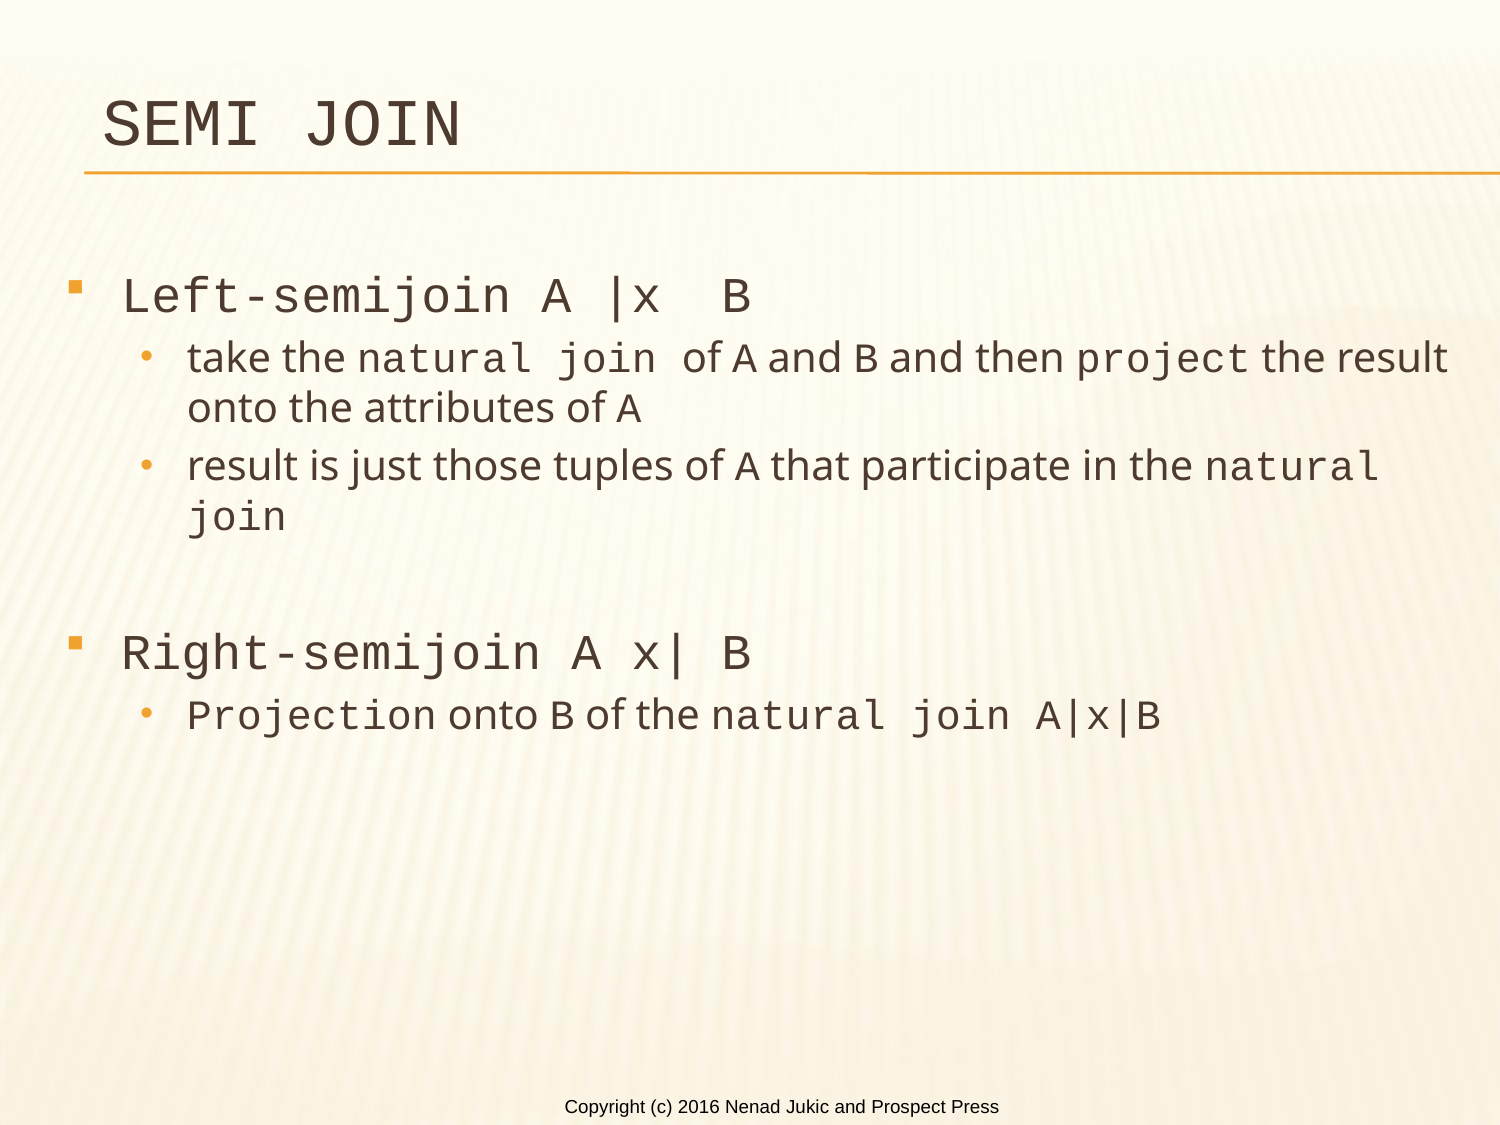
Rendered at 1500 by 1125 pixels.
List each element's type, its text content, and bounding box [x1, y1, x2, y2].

list Left-semijoin A |x B take the natural join of A and B and then project the result onto the attributes of A result is just those tuples of A that participate in the natural join Right-semijoin A x| B Projection onto B of the natural join A|x|B [50, 254, 1475, 998]
title Semi Join [87, 24, 1438, 213]
picture [0, 0, 1500, 1125]
